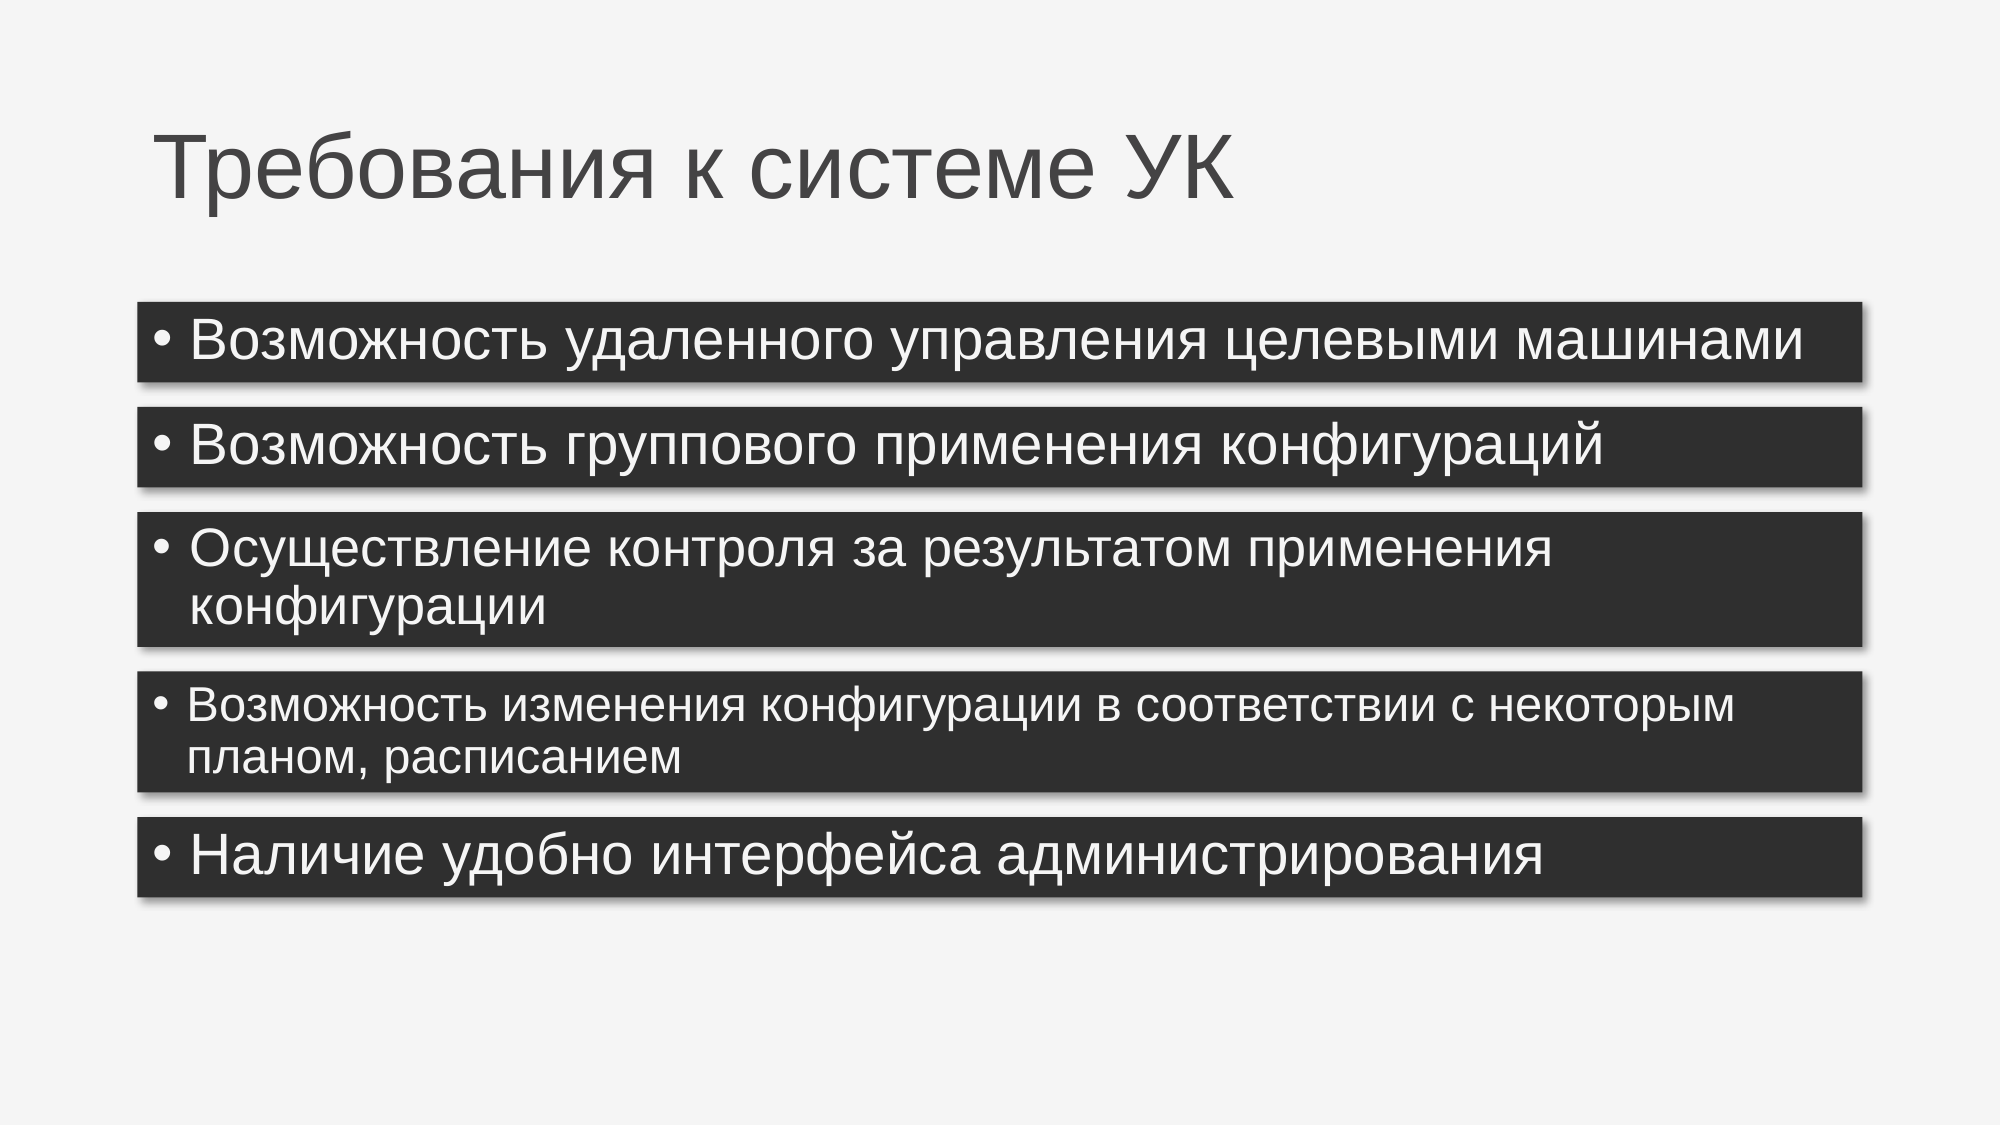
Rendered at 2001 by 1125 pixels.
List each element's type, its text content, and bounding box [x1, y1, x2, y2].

text_box Возможность изменения конфигурации в соответствии с некоторым планом, расписанием [137, 671, 1863, 793]
title Требования к системе УК [137, 59, 1863, 278]
text_box Осуществление контроля за результатом применения конфигурации [137, 512, 1863, 647]
text_box Возможность группового применения конфигураций [137, 406, 1863, 488]
list Возможность удаленного управления целевыми машинами [137, 301, 1863, 383]
text_box Наличие удобно интерфейса администрирования [137, 817, 1863, 898]
